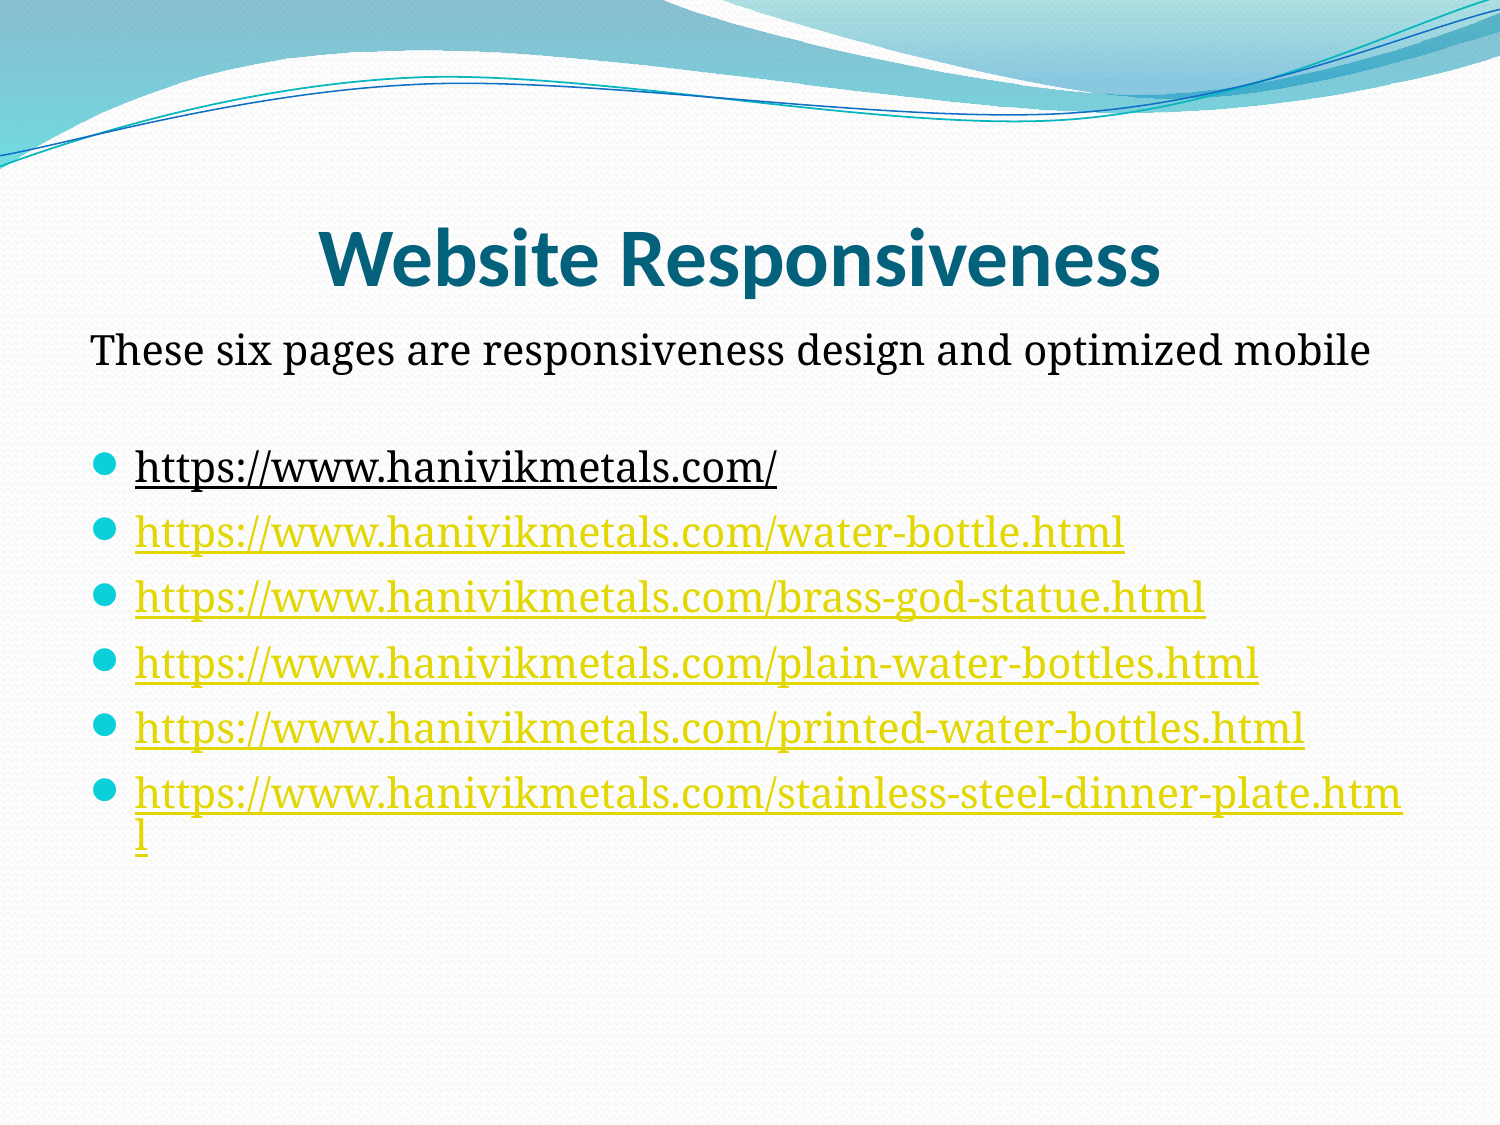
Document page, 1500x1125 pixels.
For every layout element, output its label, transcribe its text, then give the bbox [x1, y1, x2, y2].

title Website Responsiveness [75, 115, 1425, 303]
list These six pages are responsiveness design and optimized mobile https://www.hanivikmetals.com/ https://www.hanivikmetals.com/water-bottle.html https://www.hanivikmetals.com/brass-god-statue.html https://www.hanivikmetals.com/plain-water-bottles.html https://www.hanivikmetals.com/printed-water-bottles.html https://www.hanivikmetals.com/stainless-steel-dinner-plate.html [75, 316, 1425, 1005]
